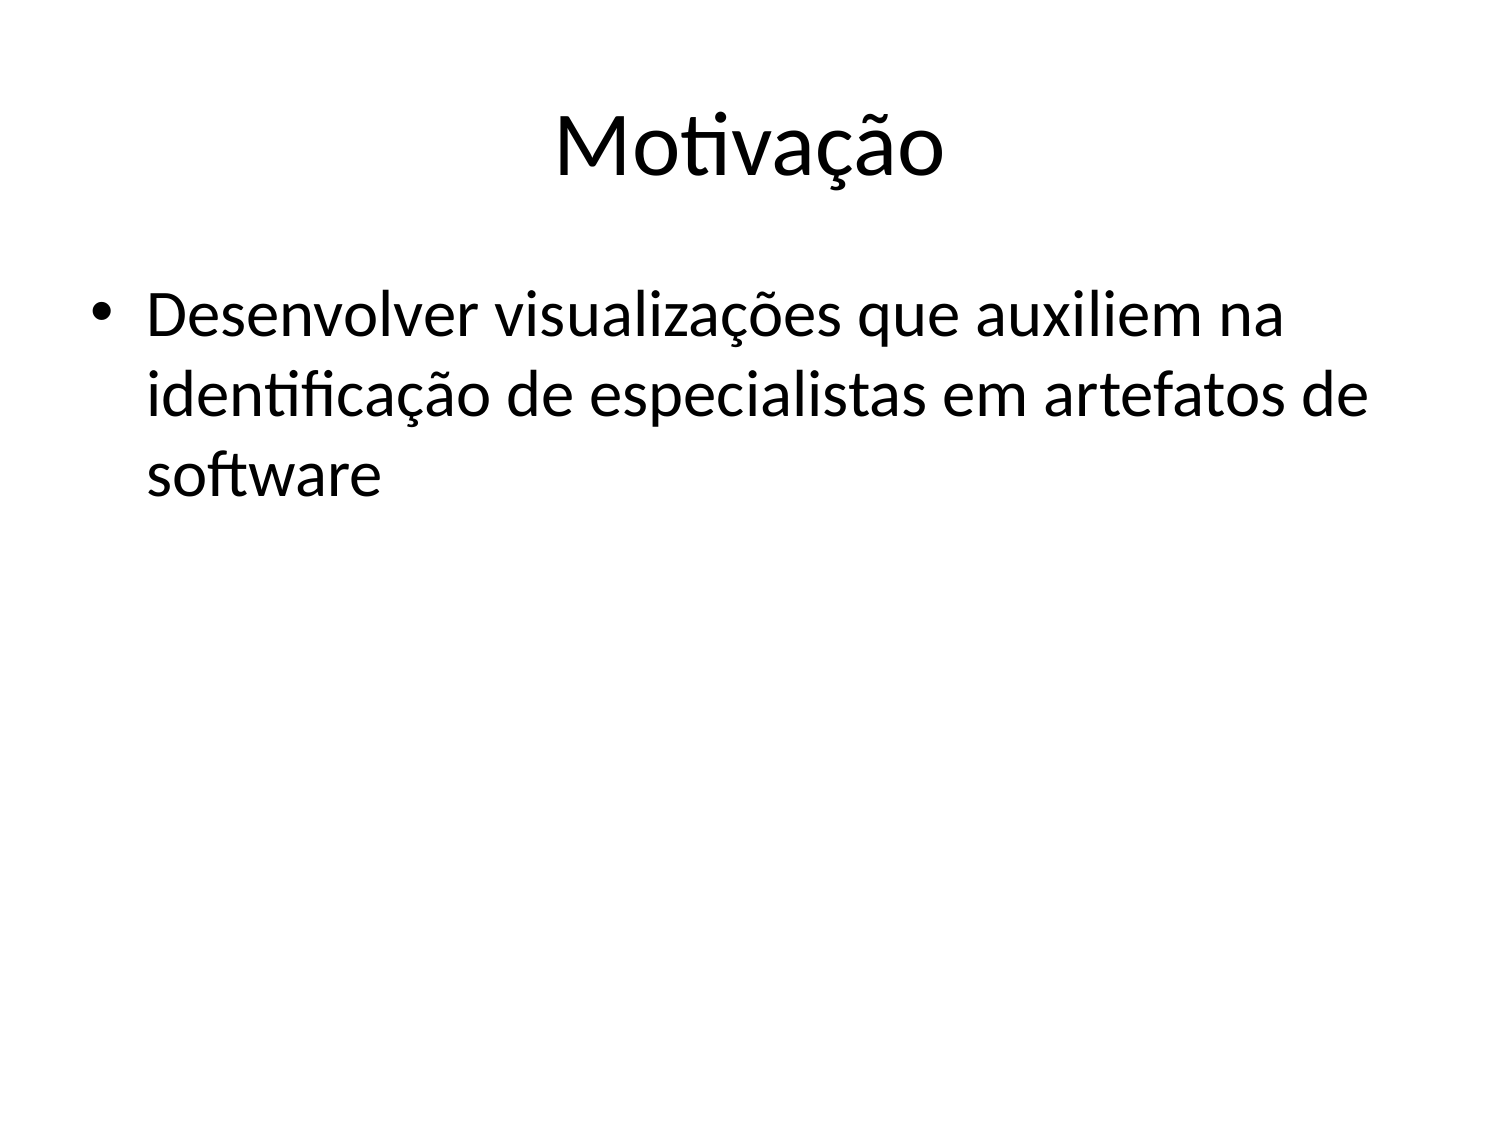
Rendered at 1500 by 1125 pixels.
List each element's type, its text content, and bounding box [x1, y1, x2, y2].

list Desenvolver visualizações que auxiliem na identificação de especialistas em artefatos de software [75, 262, 1425, 1005]
title Motivação [75, 45, 1425, 233]
